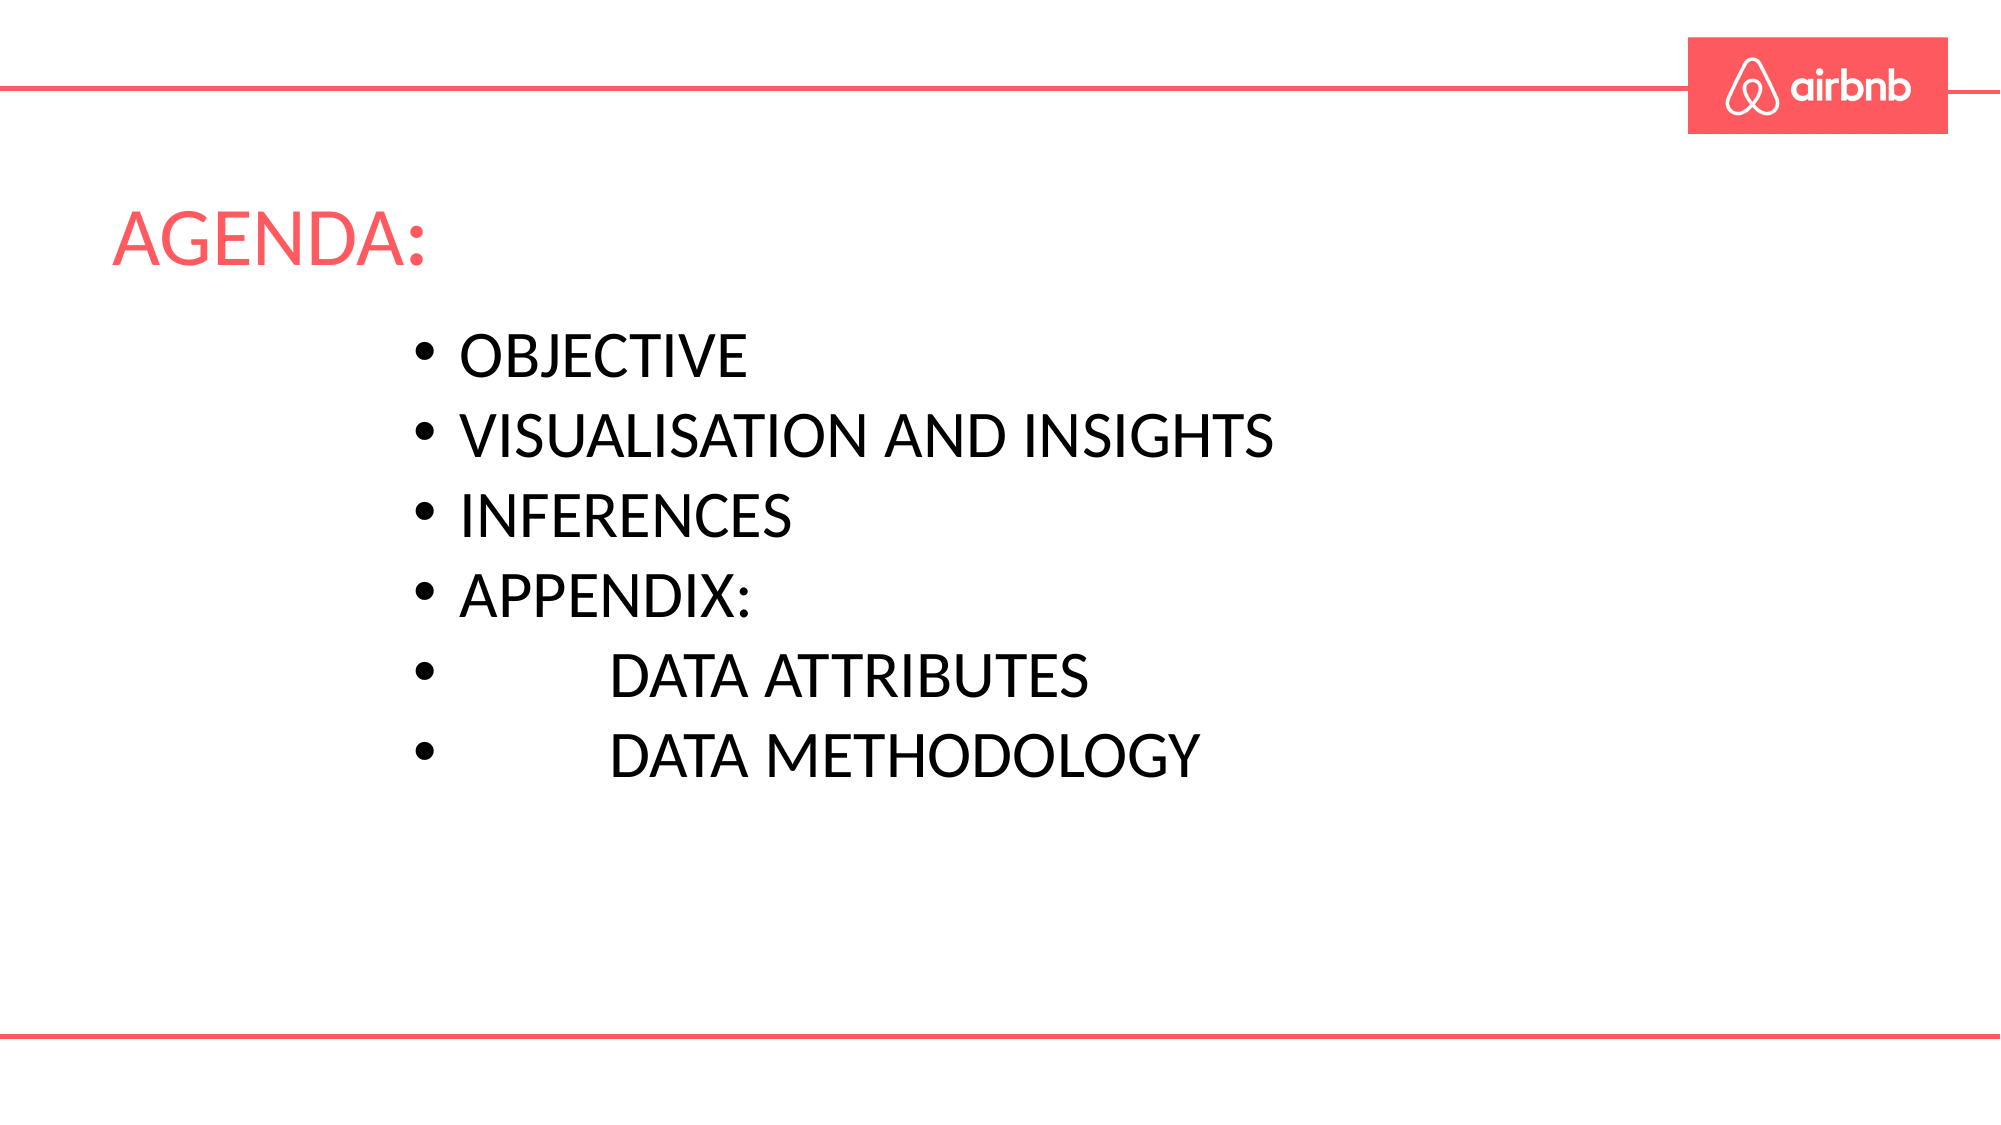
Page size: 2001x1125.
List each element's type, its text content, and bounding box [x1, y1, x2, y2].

text_box AGENDA: [97, 174, 798, 290]
picture [1688, 37, 1948, 134]
text_box OBJECTIVE VISUALISATION AND INSIGHTS INFERENCES APPENDIX: DATA ATTRIBUTES DATA METHODOLOGY [398, 303, 1635, 843]
